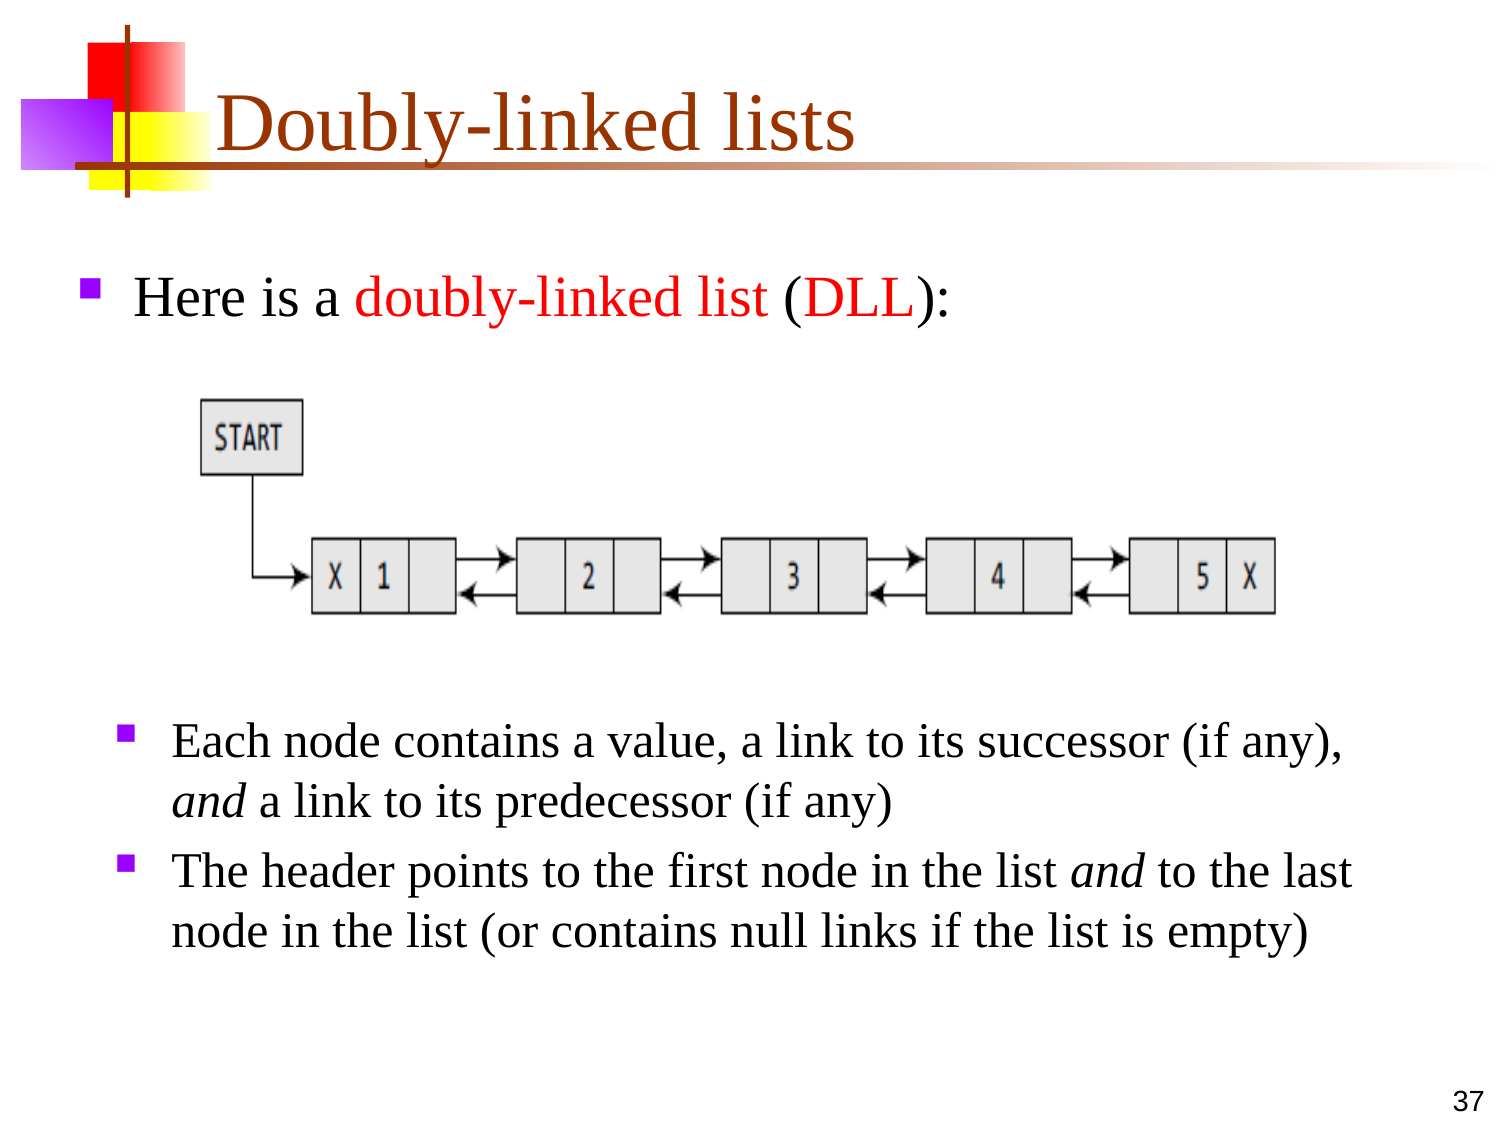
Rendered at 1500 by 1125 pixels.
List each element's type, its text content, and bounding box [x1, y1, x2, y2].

slide_number 37 [1187, 1049, 1500, 1125]
picture [187, 374, 1312, 646]
list Each node contains a value, a link to its successor (if any), and a link to its predecessor (if any) The header points to the first node in the list and to the last node in the list (or contains null links if the list is empty) [99, 699, 1376, 1088]
list Here is a doubly-linked list (DLL): [62, 250, 1470, 367]
title Doubly-linked lists [199, 37, 1479, 176]
